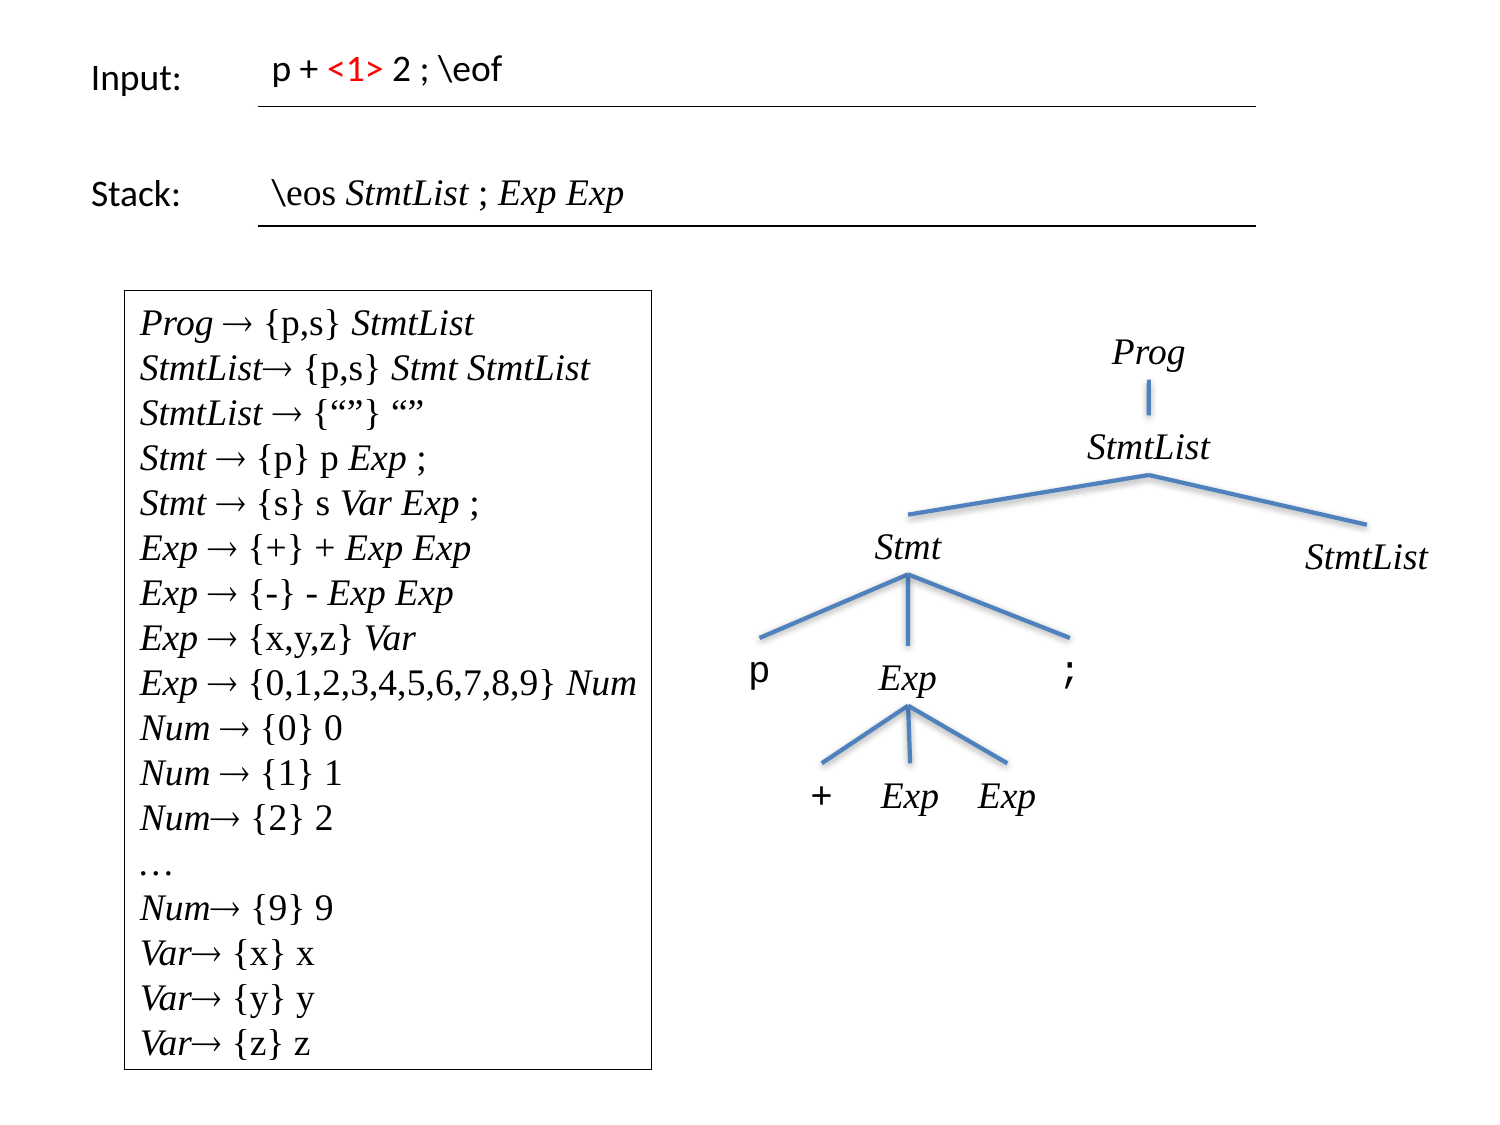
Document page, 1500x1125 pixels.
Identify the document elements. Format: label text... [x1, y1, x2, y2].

text_box Prog  {p,s} StmtList StmtList {p,s} Stmt StmtList StmtList  {“”} “” Stmt  {p} p Exp ; Stmt  {s} s Var Exp ; Exp  {+} + Exp Exp Exp  {-} - Exp Exp Exp  {x,y,z} Var Exp  {0,1,2,3,4,5,6,7,8,9} Num Num  {0} 0 Num  {1} 1 Num {2} 2 … Num {9} 9 Var {x} x Var {y} y Var {z} z [124, 290, 652, 1070]
text_box StmtList [1072, 415, 1226, 474]
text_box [907, 706, 1008, 764]
table_header p + <1> 2 ; \eof [258, 47, 1256, 106]
text_box Stmt [859, 514, 957, 573]
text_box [1148, 475, 1368, 525]
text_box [821, 706, 903, 764]
text_box Stack: [76, 161, 197, 222]
text_box + [795, 763, 848, 823]
text_box Exp [866, 772, 955, 823]
text_box Input: [76, 45, 197, 106]
text_box StmtList [1290, 524, 1444, 585]
text_box Exp [963, 763, 1052, 823]
text_box Prog [1097, 319, 1201, 380]
text_box Exp [863, 647, 953, 704]
text_box ; [1043, 637, 1097, 698]
table_header \eos StmtList ; Exp Exp [258, 166, 1256, 225]
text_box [759, 574, 906, 639]
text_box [907, 574, 1071, 639]
text_box p [733, 637, 786, 698]
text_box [907, 475, 1147, 515]
